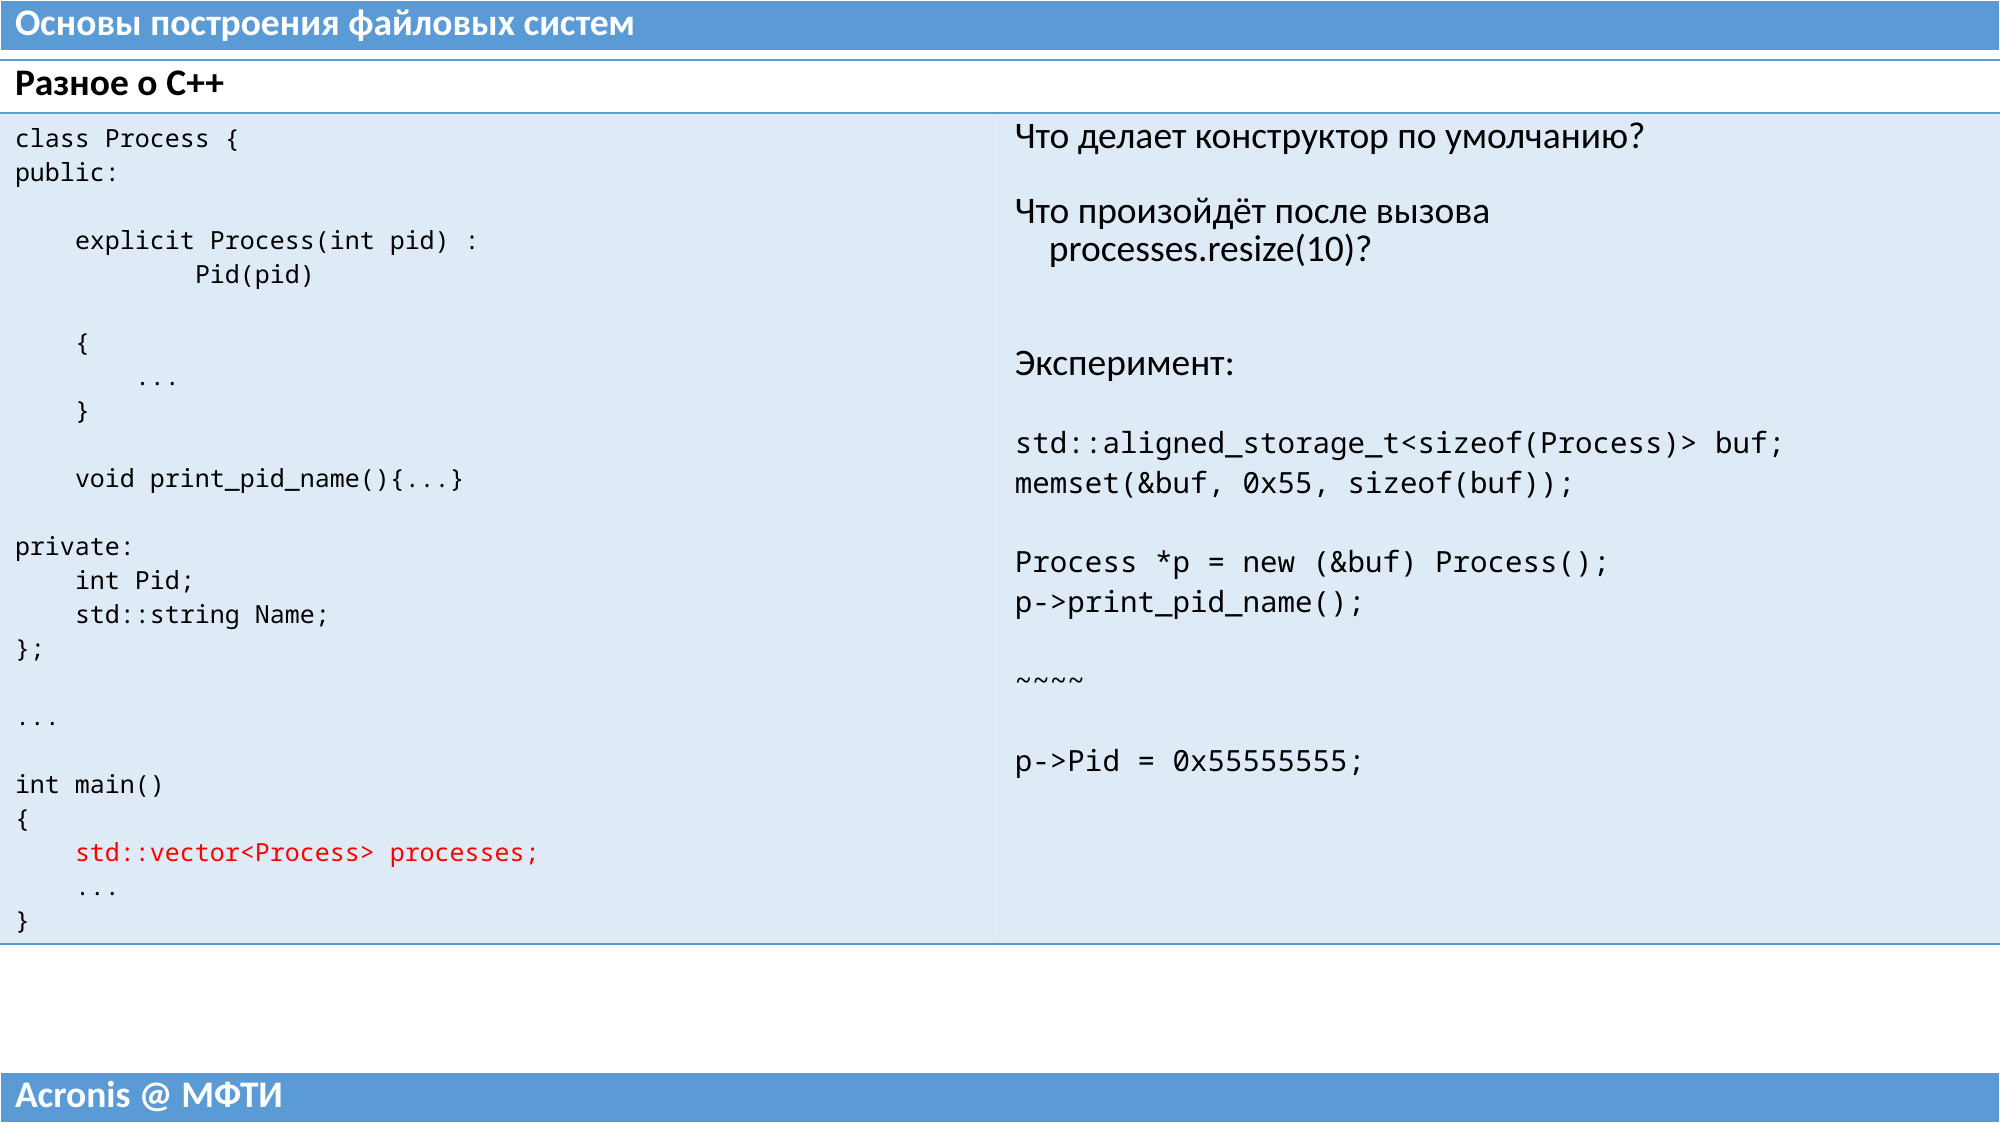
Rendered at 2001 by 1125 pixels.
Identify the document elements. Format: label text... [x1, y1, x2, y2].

table_cell class Process { public: explicit Process(int pid) : Pid(pid) { ... } void print_pid_name(){...} private: int Pid; std::string Name; }; ... int main() { std::vector<Process> processes; ... } [0, 114, 1000, 943]
table_cell Что делает конструктор по умолчанию? Что произойдёт после вызова processes.resize(10)? Эксперимент: std::aligned_storage_t<sizeof(Process)> buf; memset(&buf, 0x55, sizeof(buf)); Process *p = new (&buf) Process(); p->print_pid_name(); ~~~~ p->Pid = 0x55555555; [1000, 114, 2000, 943]
table_header Acronis @ МФТИ [1, 1073, 1999, 1122]
table_header Разное о C++ [0, 61, 2000, 112]
table_header Основы построения файловых систем [1, 1, 1999, 50]
